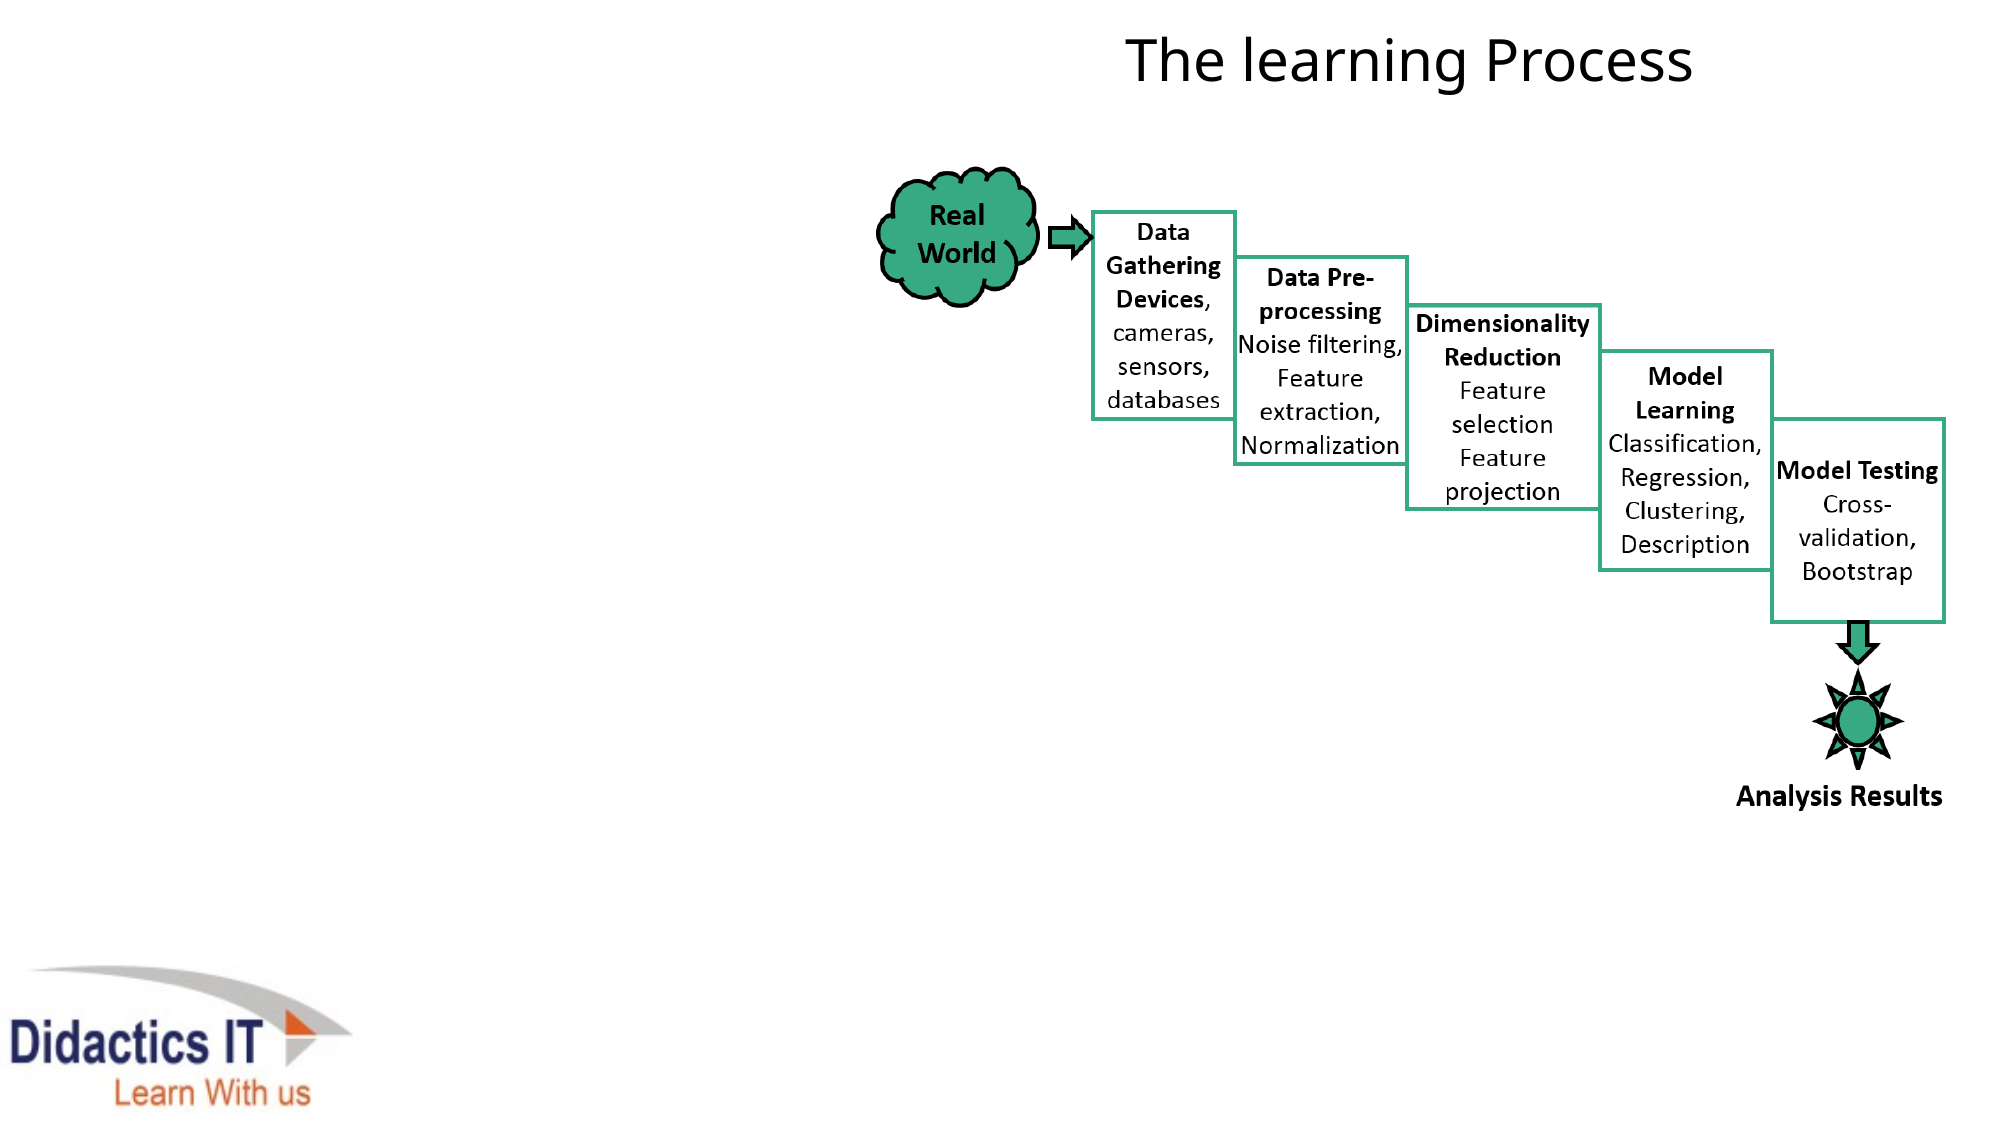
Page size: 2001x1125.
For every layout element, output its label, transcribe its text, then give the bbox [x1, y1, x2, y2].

text_box The learning Process [875, 24, 1944, 116]
picture [875, 166, 1963, 833]
picture [0, 964, 374, 1125]
